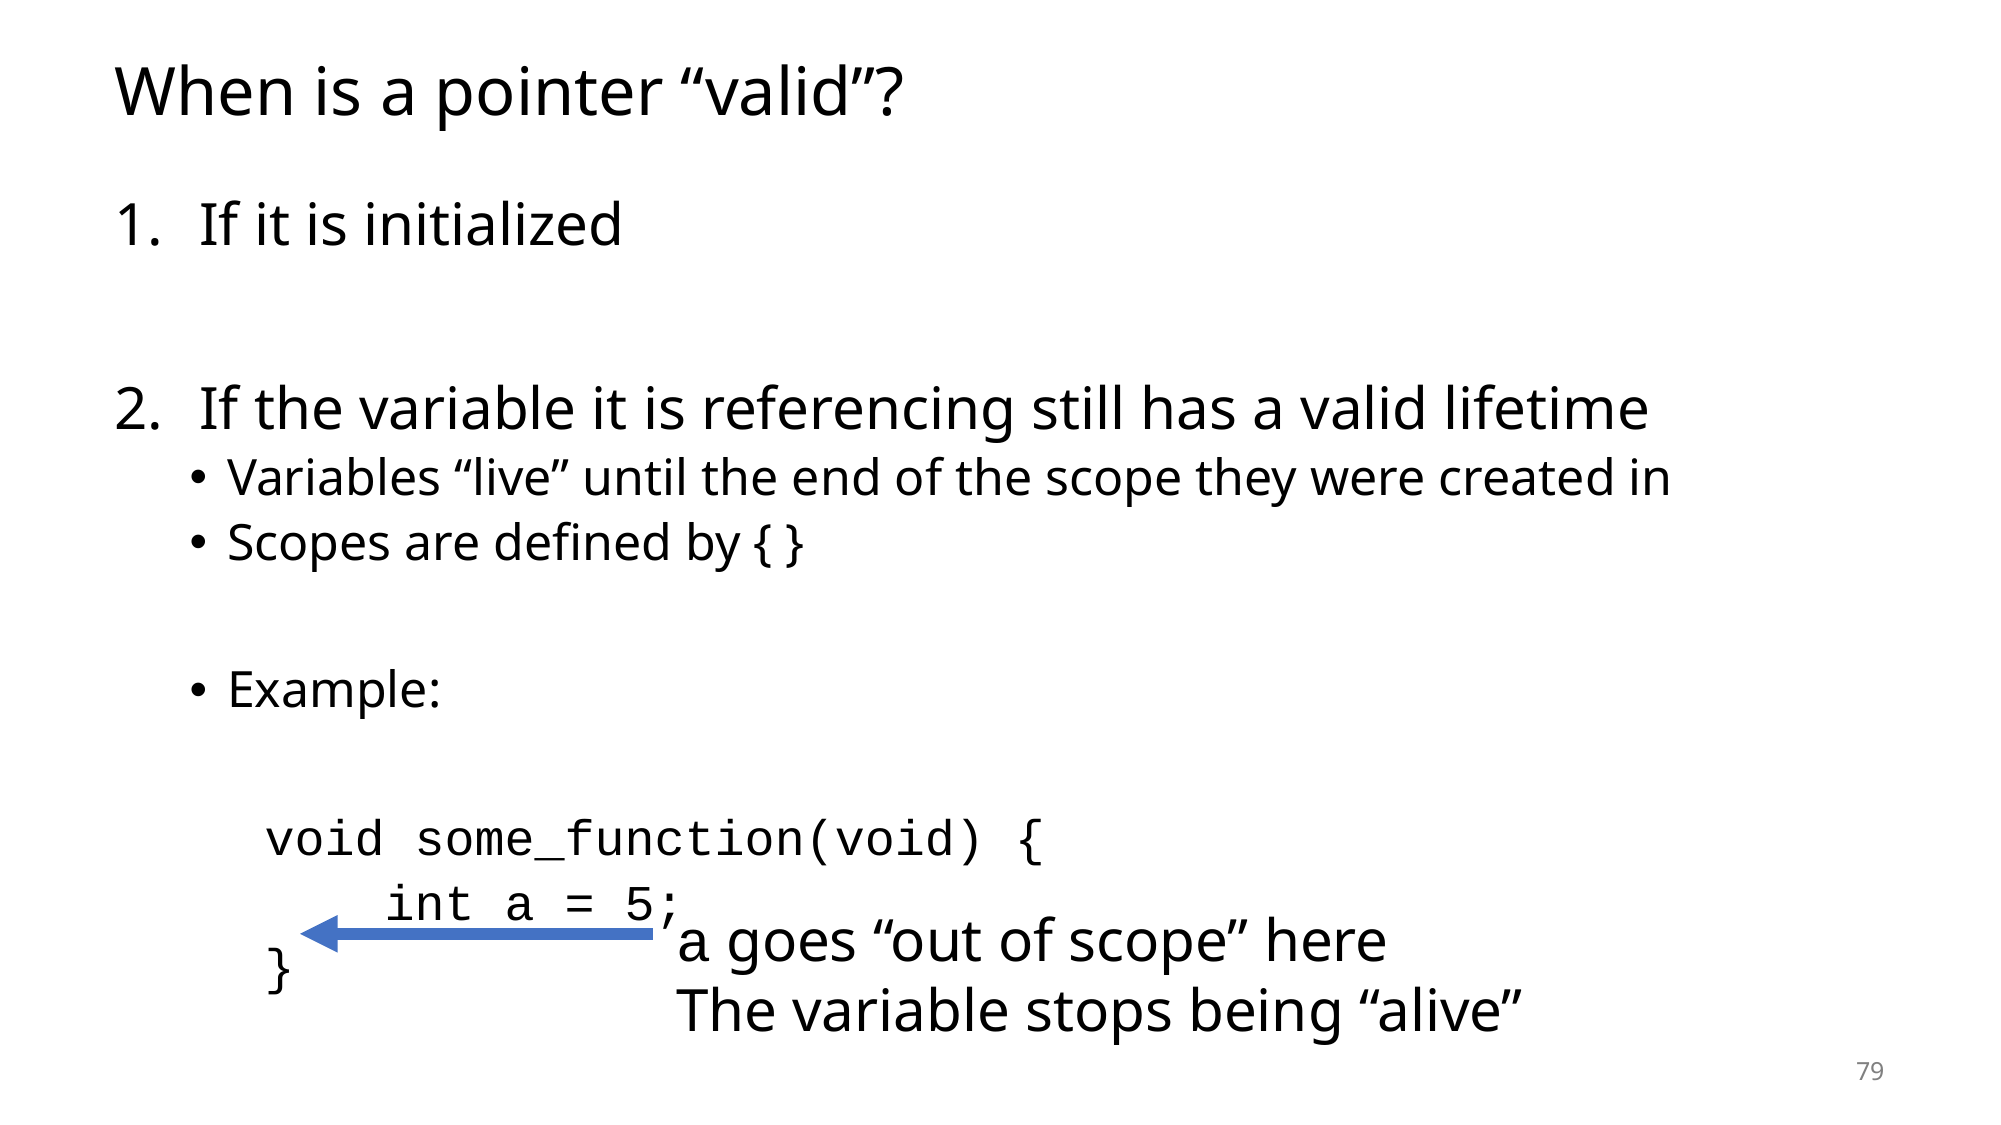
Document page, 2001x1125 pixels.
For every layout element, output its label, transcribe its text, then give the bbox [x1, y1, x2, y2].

title When is a pointer “valid”? [99, 37, 1900, 150]
list If it is initialized If the variable it is referencing still has a valid lifetime Variables “live” until the end of the scope they were created in Scopes are defined by { } Example: void some_function(void) { int a = 5; } [99, 187, 1900, 1013]
slide_number 79 [1749, 1042, 1900, 1103]
text_box a goes “out of scope” here The variable stops being “alive” [661, 895, 1650, 1051]
